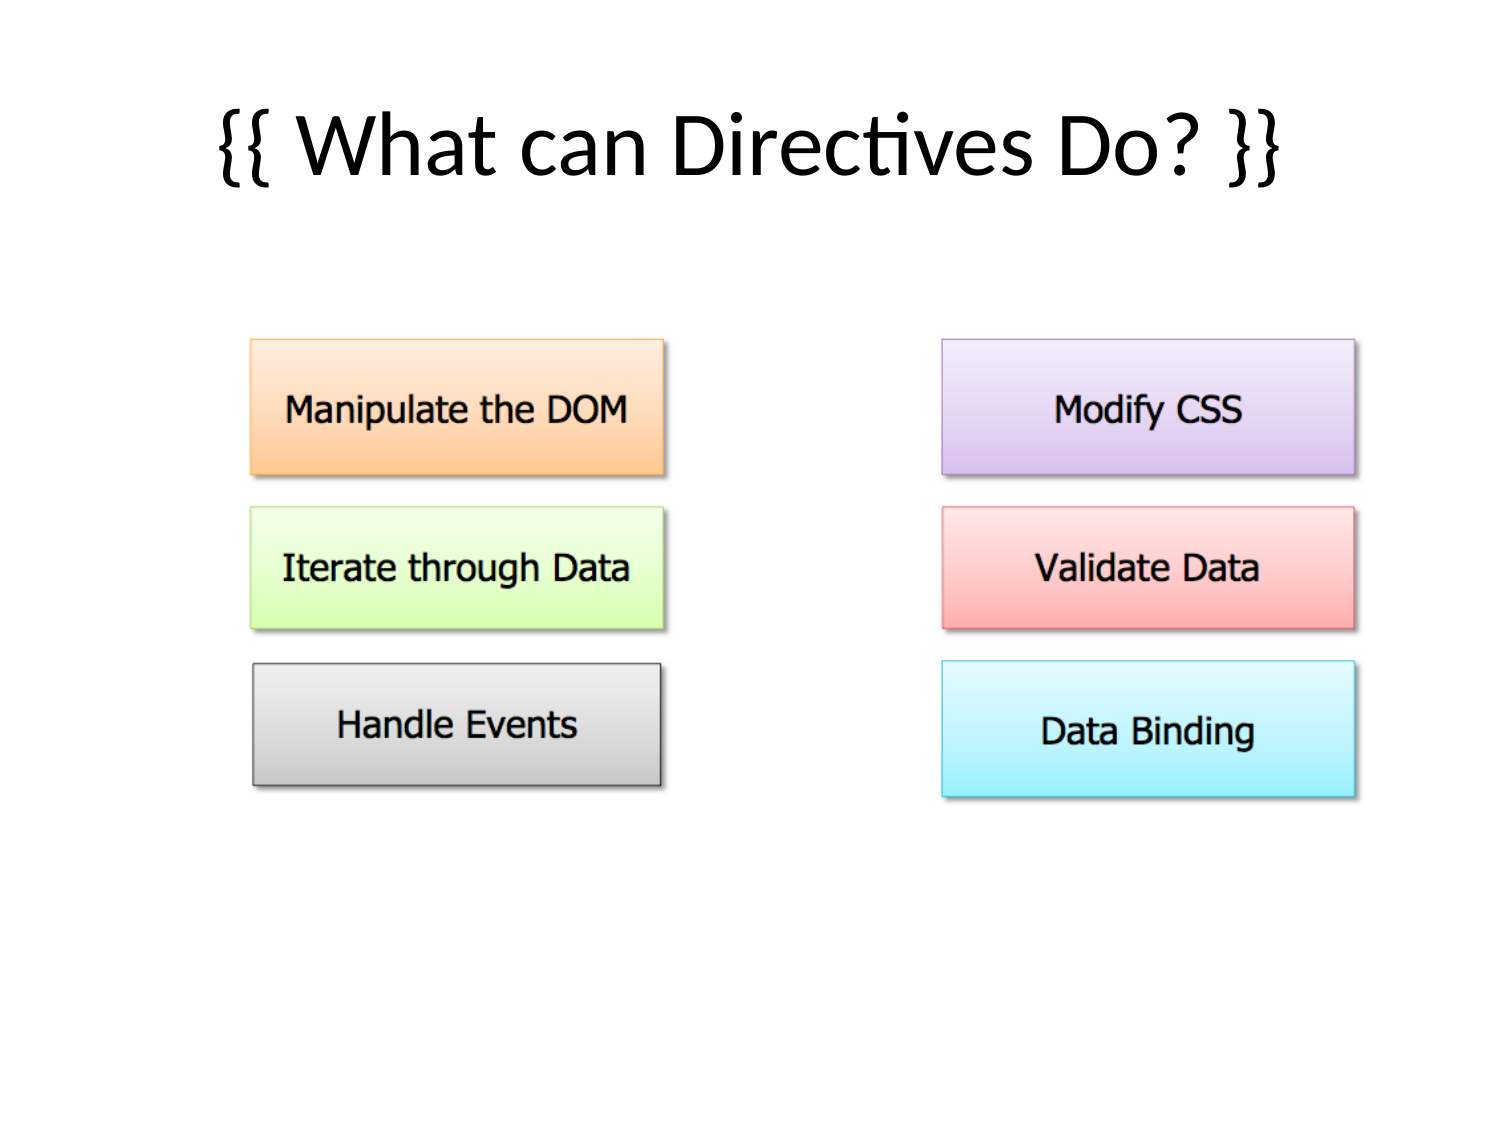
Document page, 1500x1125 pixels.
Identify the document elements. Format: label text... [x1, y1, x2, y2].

title {{ What can Directives Do? }} [75, 45, 1425, 233]
picture [142, 287, 1457, 869]
